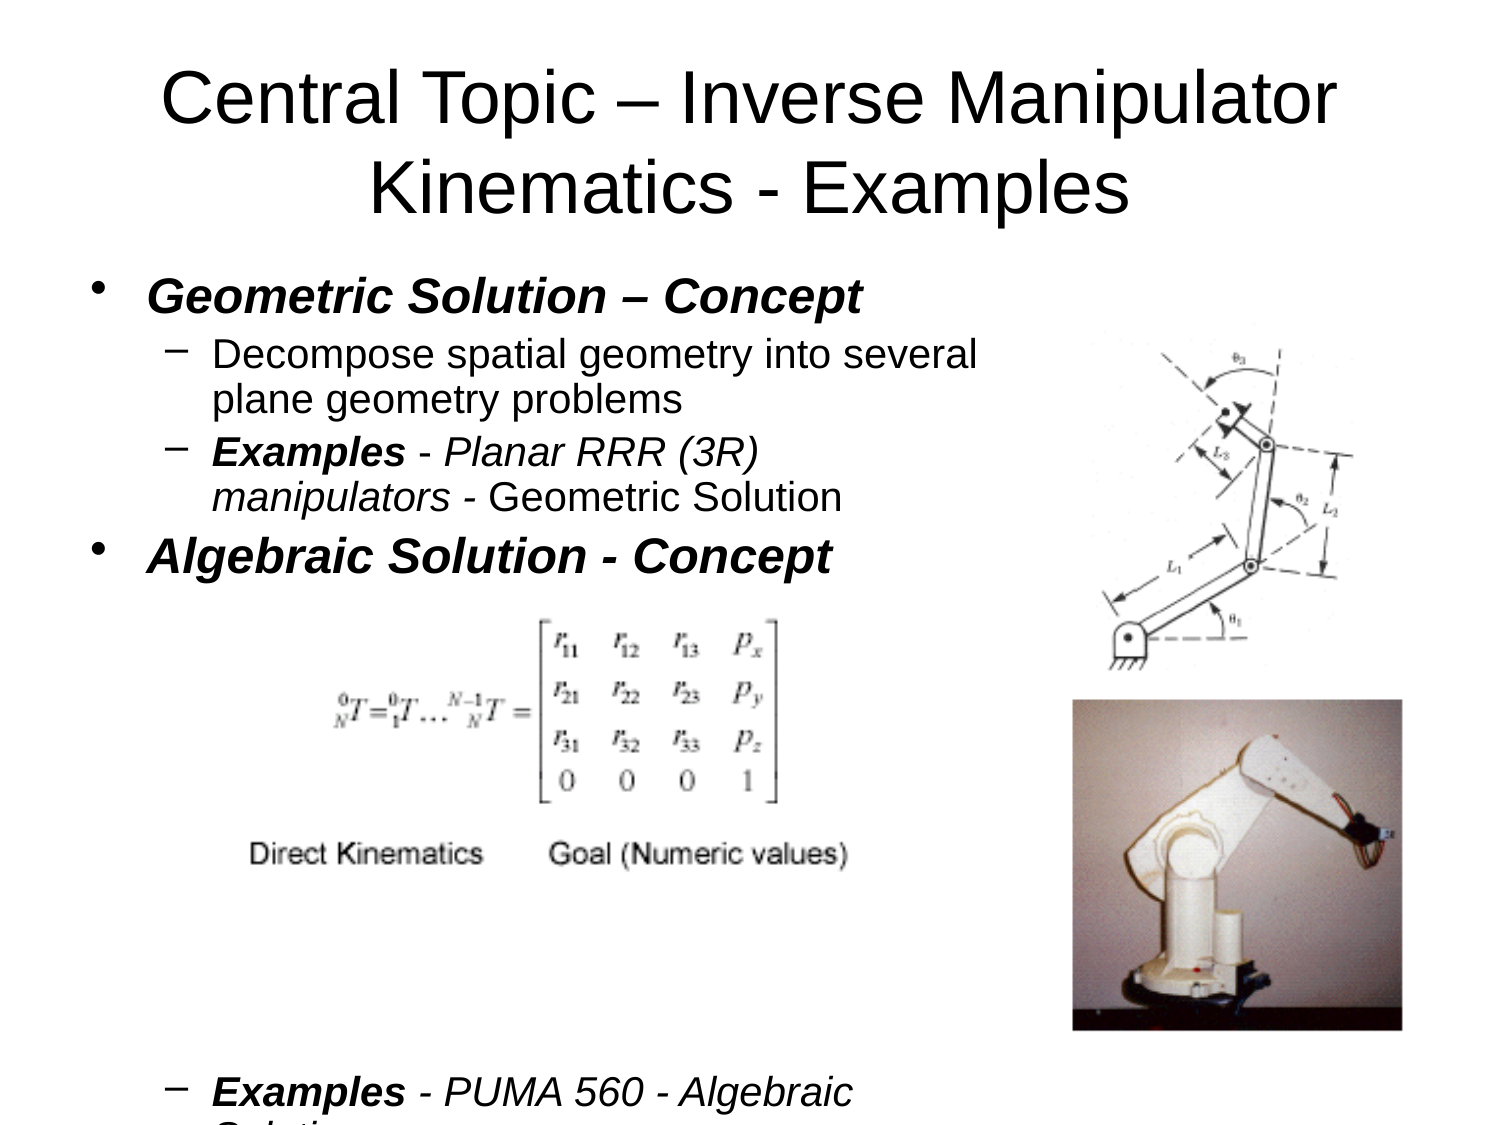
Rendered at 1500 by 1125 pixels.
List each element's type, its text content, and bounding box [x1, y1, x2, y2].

picture [224, 607, 876, 894]
title Central Topic – Inverse Manipulator Kinematics - Examples [74, 44, 1426, 233]
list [1026, 312, 1438, 1041]
list Geometric Solution – Concept Decompose spatial geometry into several plane geometry problems Examples - Planar RRR (3R) manipulators - Geometric Solution Algebraic Solution - Concept Examples - PUMA 560 - Algebraic Solution [74, 262, 1013, 1063]
